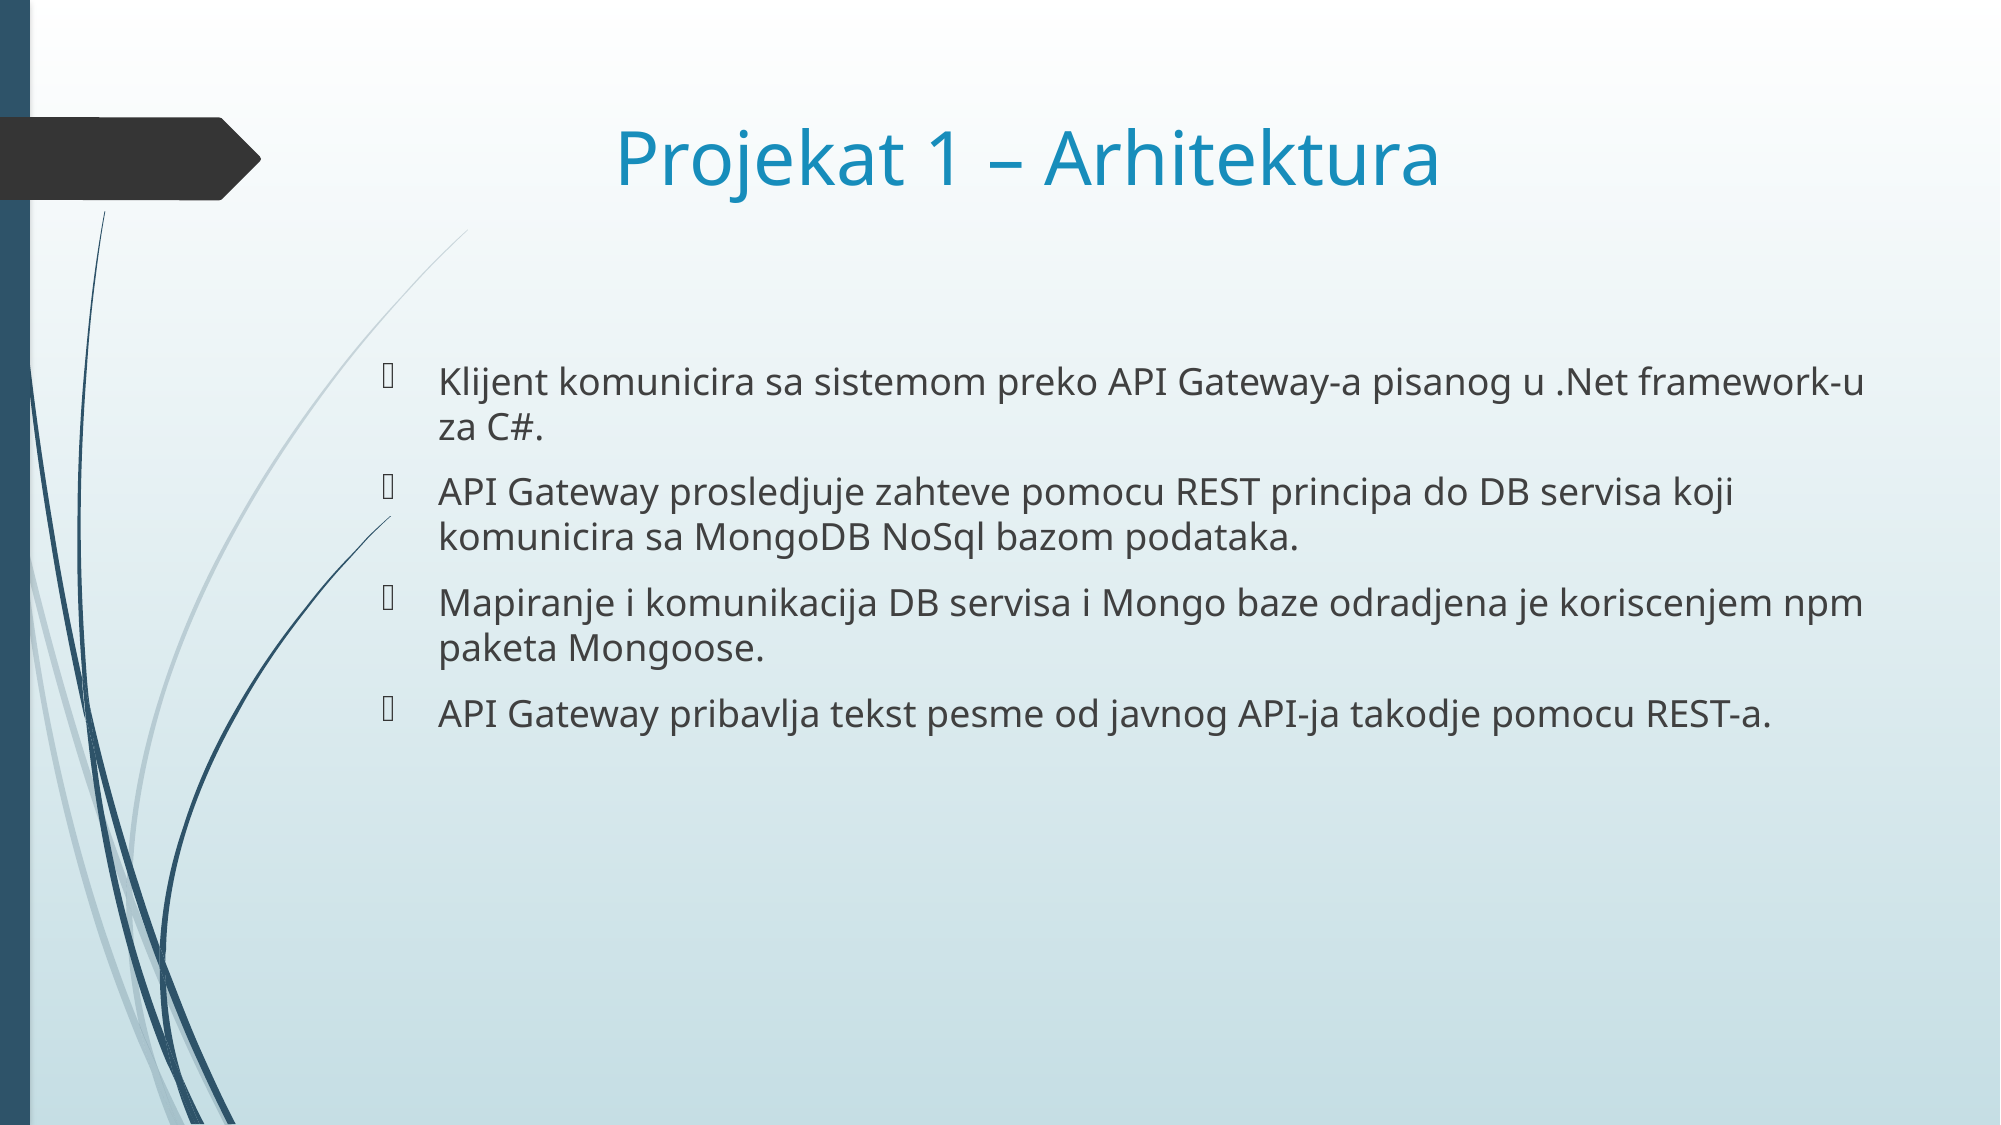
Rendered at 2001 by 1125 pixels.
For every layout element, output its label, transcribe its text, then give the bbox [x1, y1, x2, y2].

title Projekat 1 – Arhitektura [170, 102, 1888, 313]
list Klijent komunicira sa sistemom preko API Gateway-a pisanog u .Net framework-u za C#. API Gateway prosledjuje zahteve pomocu REST principa do DB servisa koji komunicira sa MongoDB NoSql bazom podataka. Mapiranje i komunikacija DB servisa i Mongo baze odradjena je koriscenjem npm paketa Mongoose. API Gateway pribavlja tekst pesme od javnog API-ja takodje pomocu REST-a. [366, 350, 1888, 970]
